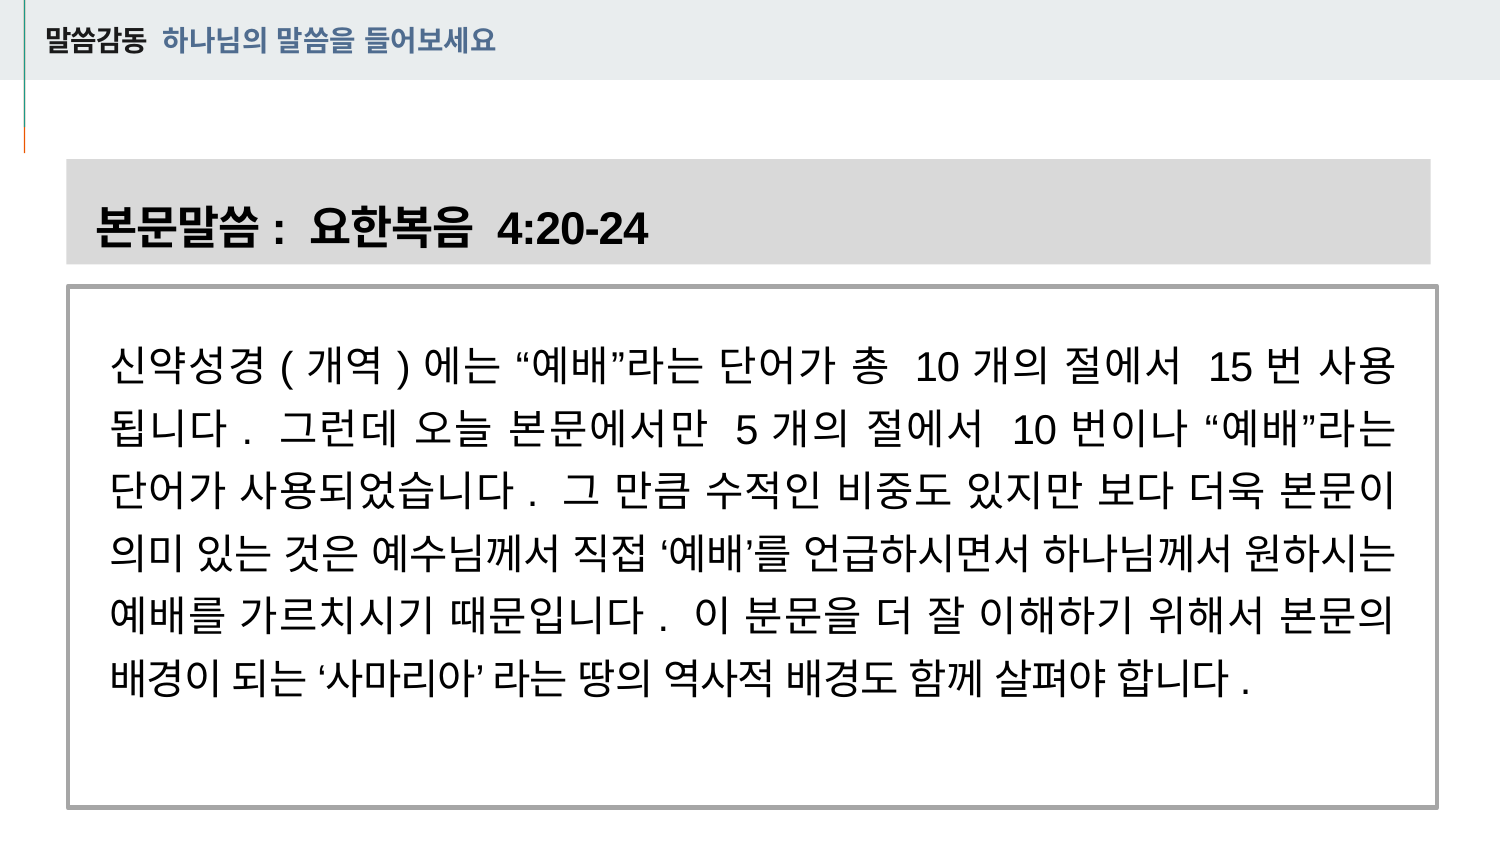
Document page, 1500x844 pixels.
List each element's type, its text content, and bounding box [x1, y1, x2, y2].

list 신약성경(개역)에는 “예배”라는 단어가 총 10개의 절에서 15번 사용 됩니다. 그런데 오늘 본문에서만 5개의 절에서 10번이나 “예배”라는 단어가 사용되었습니다. 그 만큼 수적인 비중도 있지만 보다 더욱 본문이 의미 있는 것은 예수님께서 직접 ‘예배’를 언급하시면서 하나님께서 원하시는 예배를 가르치시기 때문입니다. 이 분문을 더 잘 이해하기 위해서 본문의 배경이 되는 ‘사마리아’ 라는 땅의 역사적 배경도 함께 살펴야 합니다. [67, 286, 1437, 808]
title 말씀감동 하나님의 말씀을 들어보세요 [30, 7, 1292, 73]
text_box 본문말씀: 요한복음 4:20-24 [66, 159, 1431, 265]
